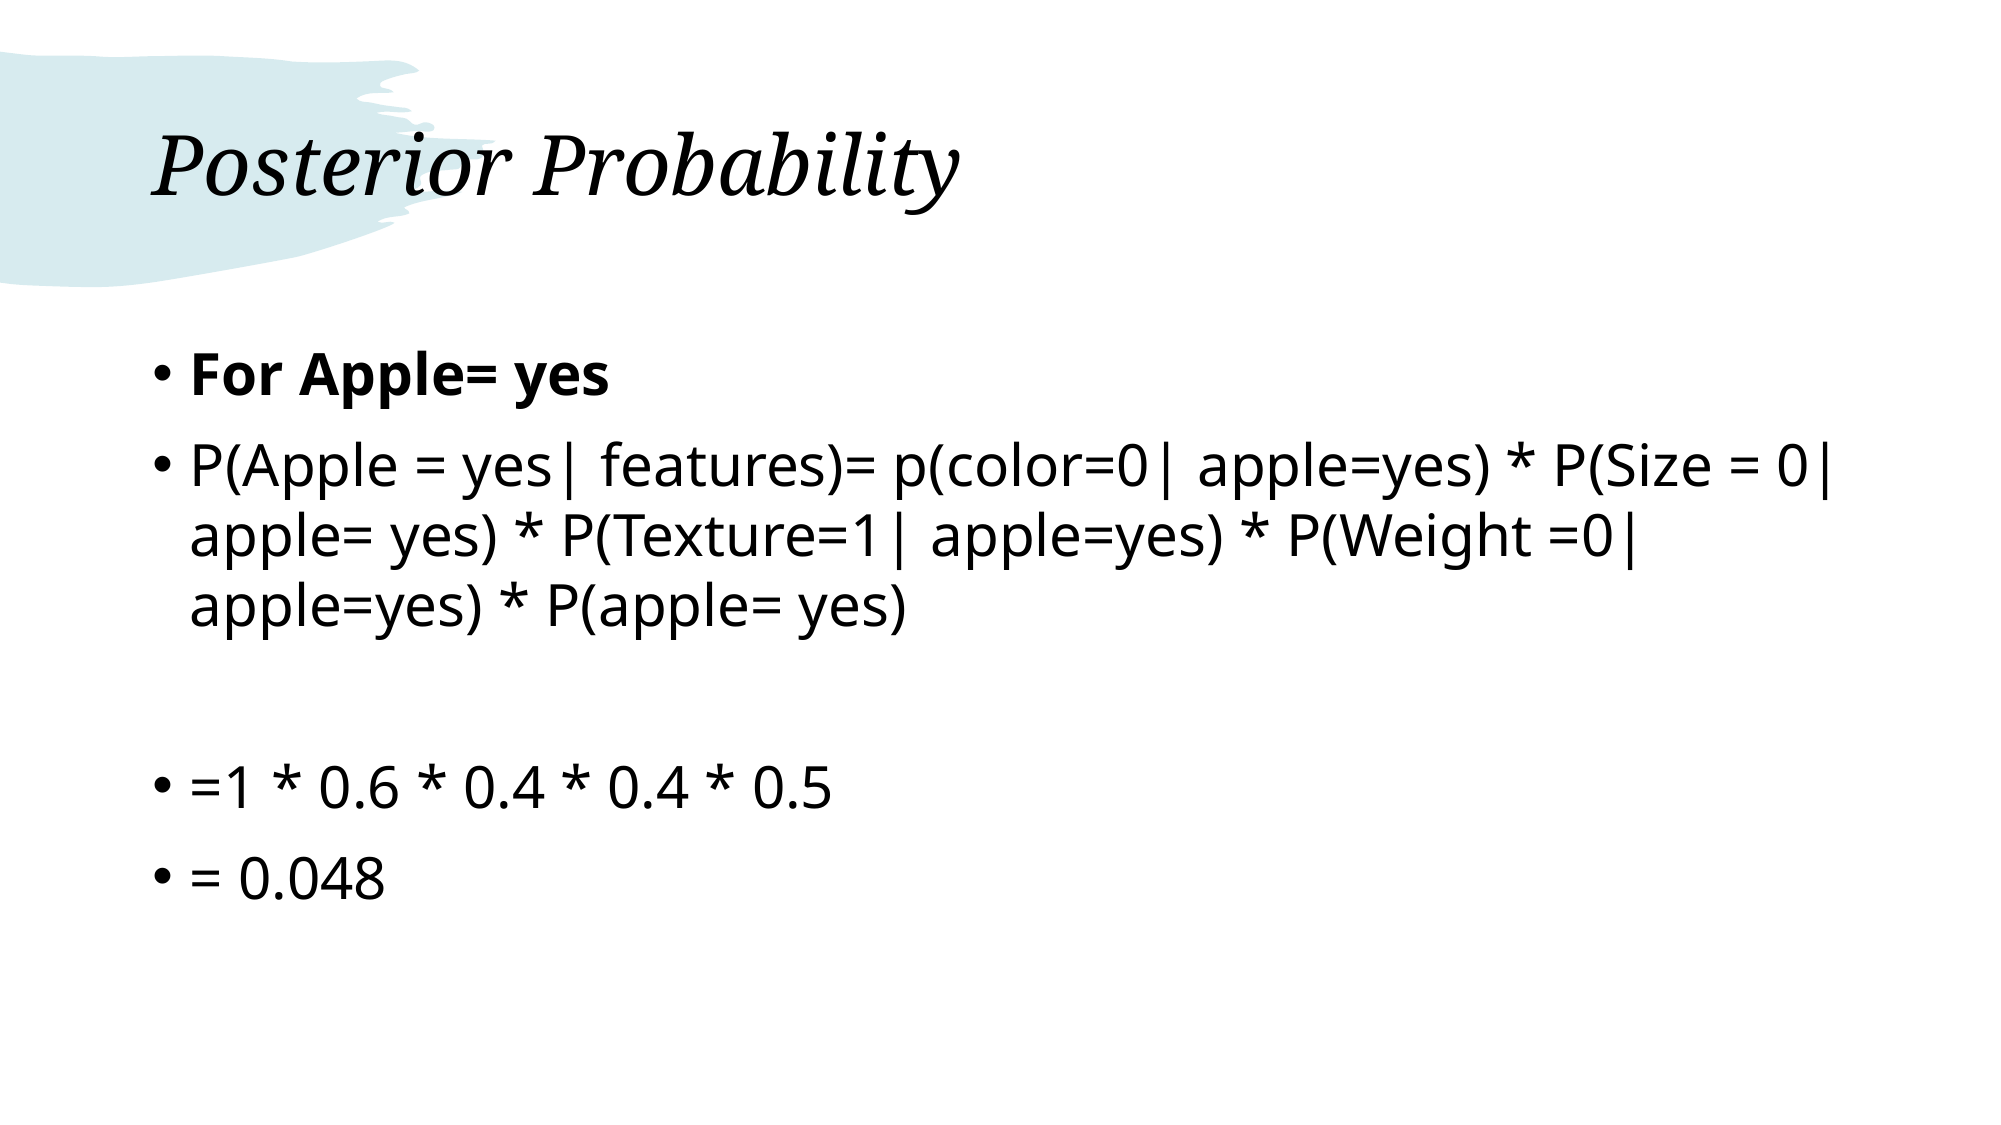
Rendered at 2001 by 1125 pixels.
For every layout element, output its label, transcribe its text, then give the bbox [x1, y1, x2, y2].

title Posterior Probability [137, 59, 1863, 278]
list For Apple= yes P(Apple = yes| features)= p(color=0| apple=yes) * P(Size = 0| apple= yes) * P(Texture=1| apple=yes) * P(Weight =0|apple=yes) * P(apple= yes) =1 * 0.6 * 0.4 * 0.4 * 0.5 = 0.048 [137, 329, 1863, 1013]
